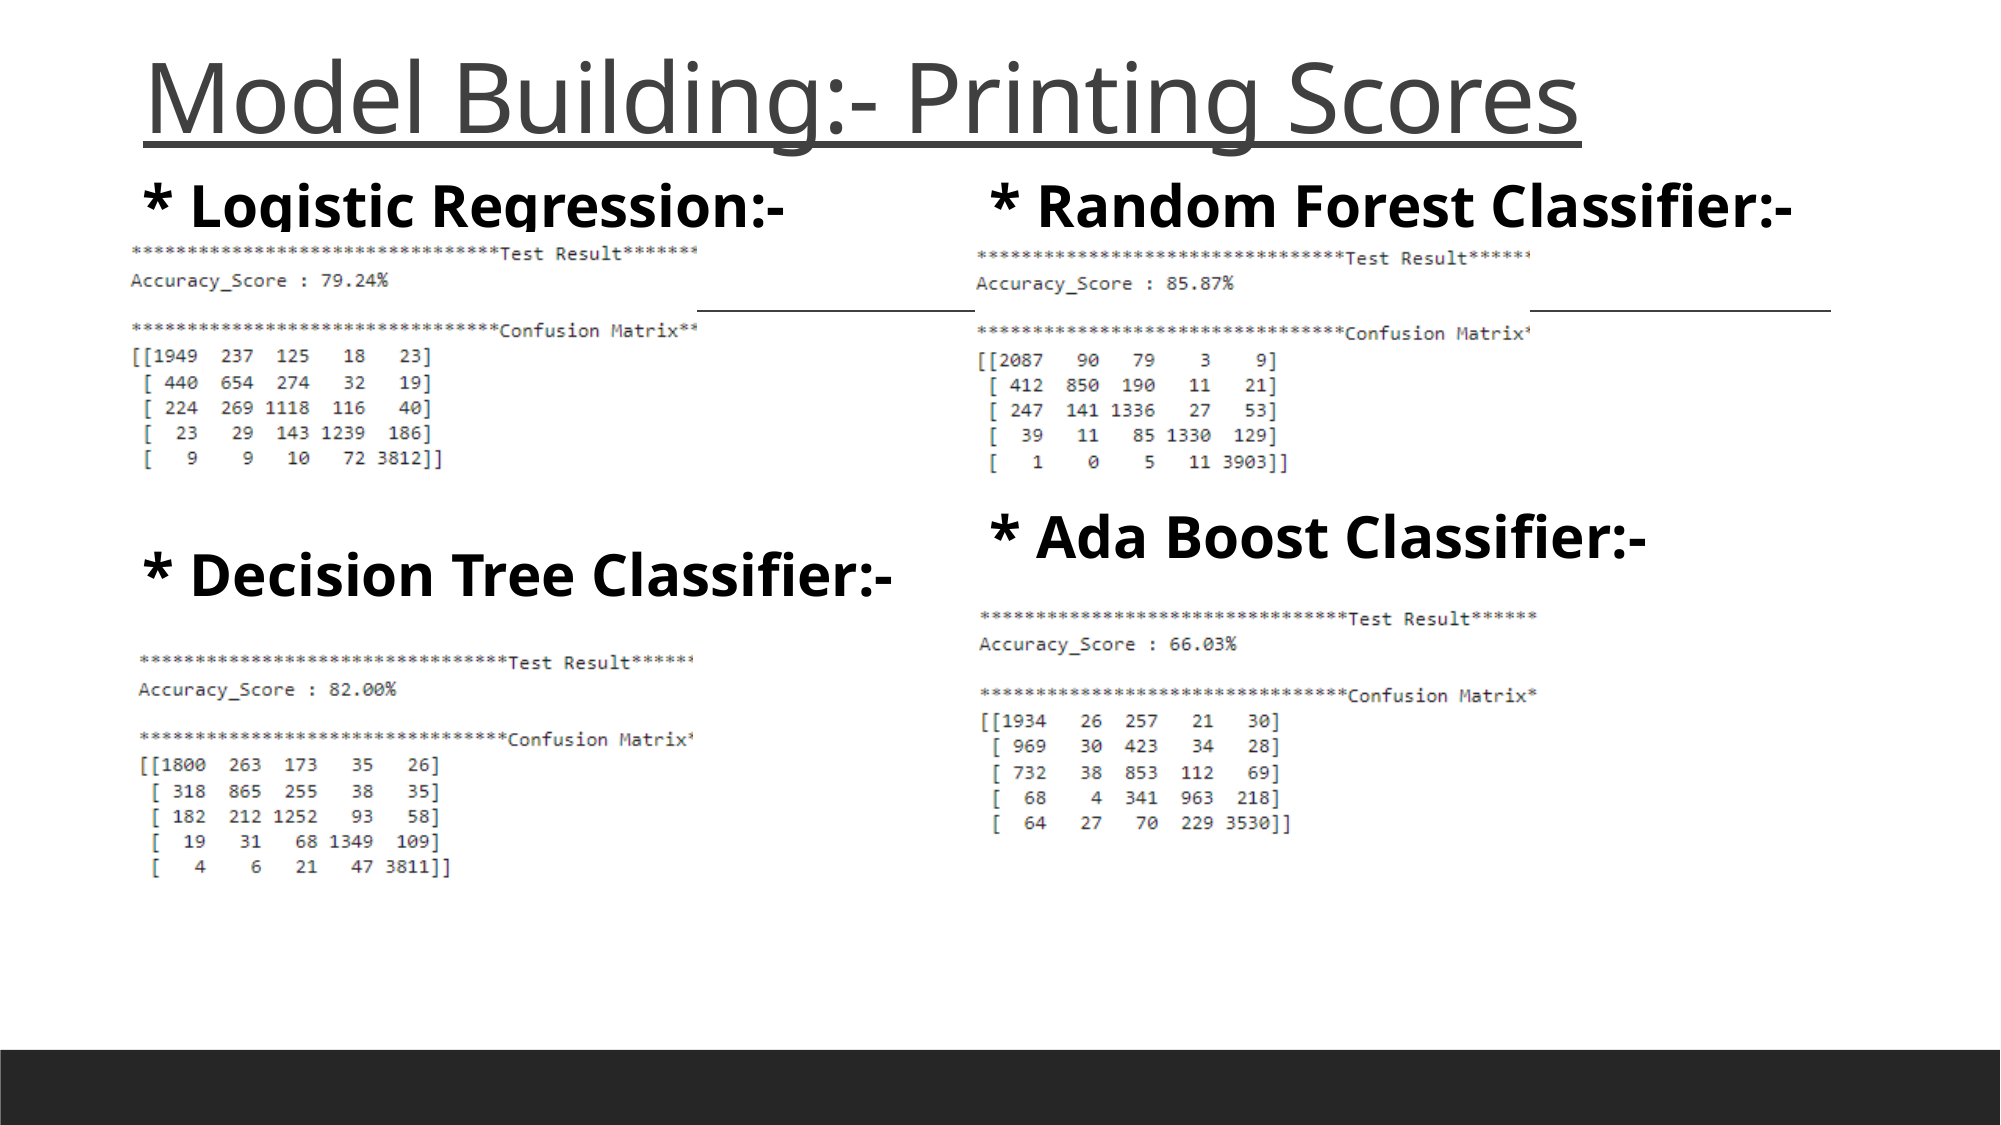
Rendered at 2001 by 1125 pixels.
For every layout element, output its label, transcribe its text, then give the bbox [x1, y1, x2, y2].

title Model Building:- Printing Scores [128, 0, 1938, 162]
picture [127, 232, 698, 496]
text_box * Decision Tree Classifier:- [128, 530, 1091, 616]
picture [127, 638, 693, 918]
picture [974, 231, 1531, 482]
text_box * Ada Boost Classifier:- [974, 492, 1938, 578]
text_box * Random Forest Classifier:- [974, 162, 1938, 247]
text_box * Logistic Regression:- [128, 162, 974, 247]
picture [974, 601, 1540, 878]
